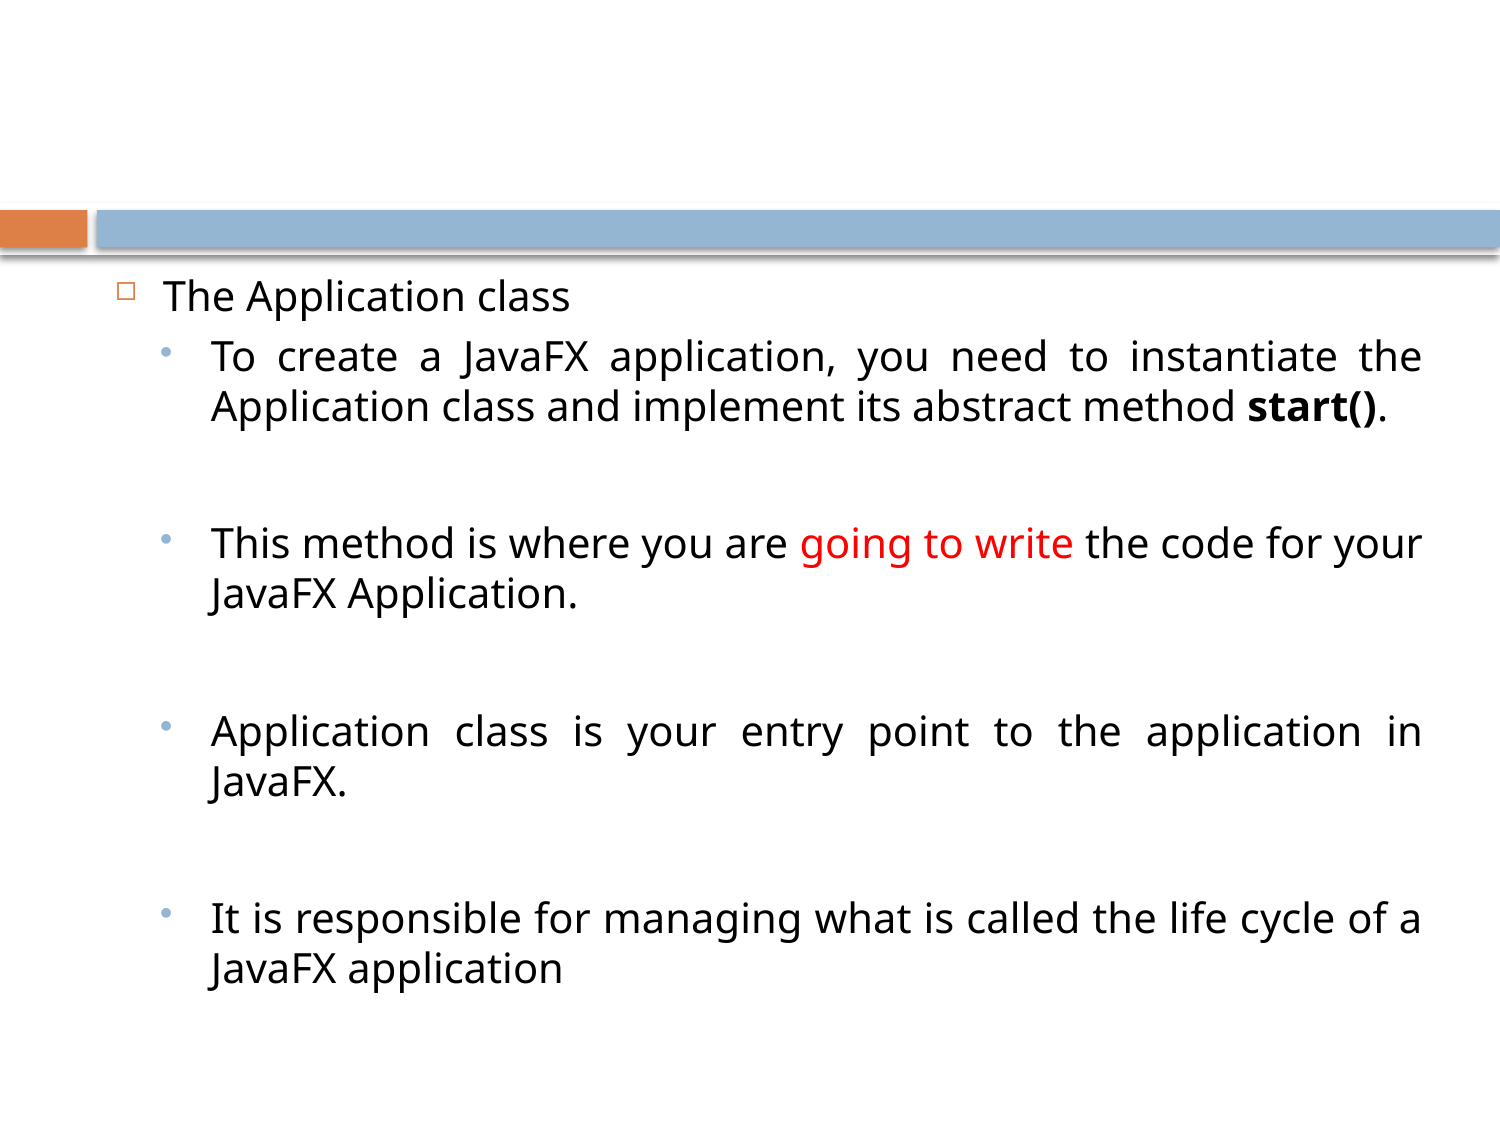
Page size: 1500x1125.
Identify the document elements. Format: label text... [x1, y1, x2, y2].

list The Application class To create a JavaFX application, you need to instantiate the Application class and implement its abstract method start(). This method is where you are going to write the code for your JavaFX Application. Application class is your entry point to the application in JavaFX. It is responsible for managing what is called the life cycle of a JavaFX application [100, 262, 1438, 1000]
